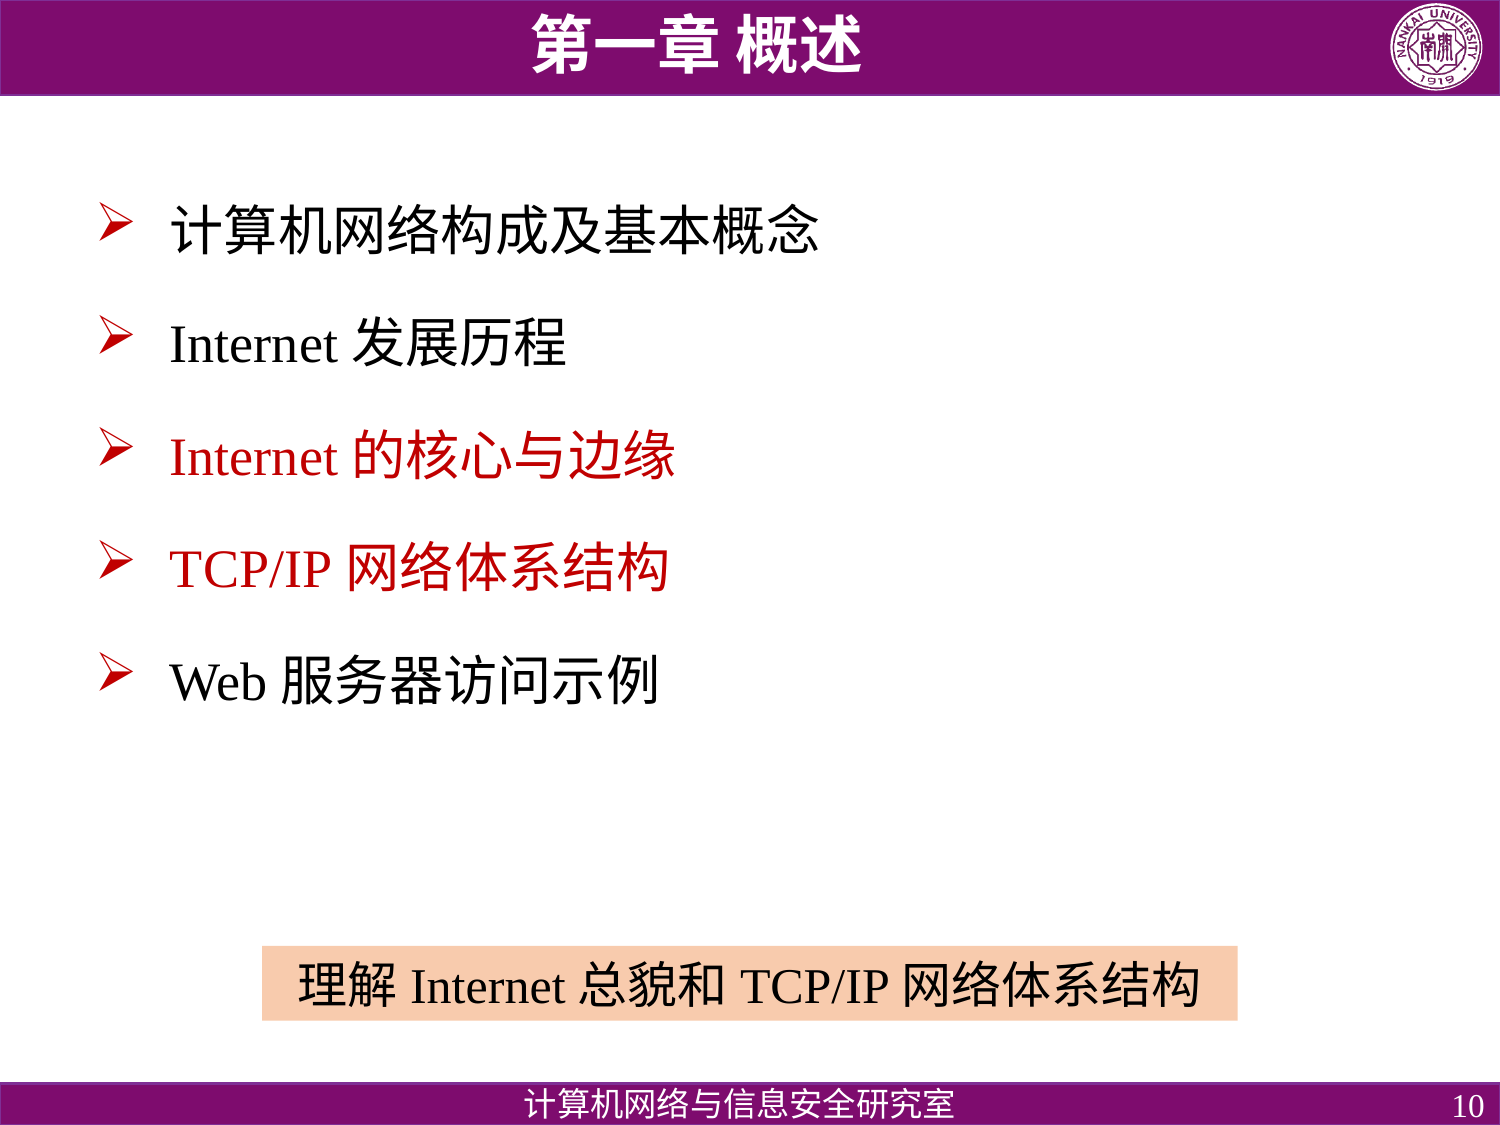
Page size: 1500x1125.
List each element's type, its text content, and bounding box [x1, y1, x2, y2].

text_box 理解Internet总貌和TCP/IP网络体系结构 [262, 945, 1238, 1021]
text_box 第一章 概述 [70, 5, 1323, 90]
text_box 计算机网络构成及基本概念 Internet发展历程 Internet的核心与边缘 TCP/IP网络体系结构 Web服务器访问示例 [80, 178, 1404, 719]
picture [1391, 4, 1482, 90]
